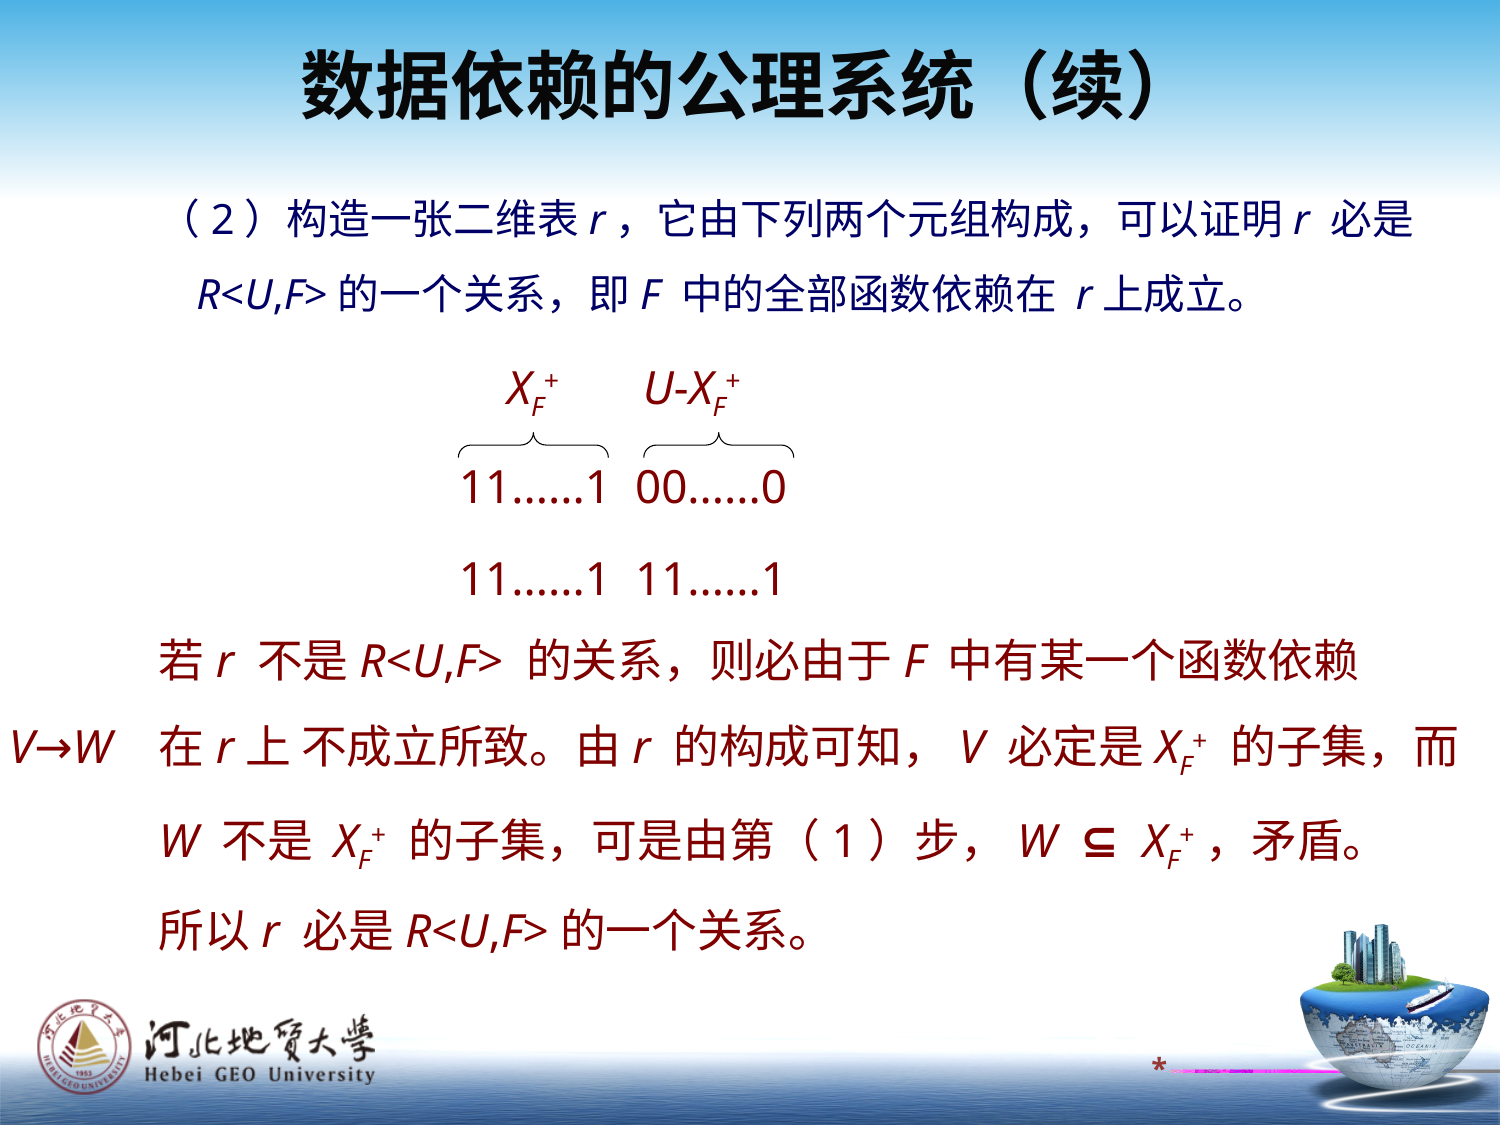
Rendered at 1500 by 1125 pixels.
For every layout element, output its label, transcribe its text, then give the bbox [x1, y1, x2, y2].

list （2）构造一张二维表r，它由下列两个元组构成，可以证明r 必是R<U,F>的一个关系，即F 中的全部函数依赖在 r上成立。 XF+ U-XF+ 11......1 00......0 11......1 11......1 若r 不是R<U,F> 的关系，则必由于F 中有某一个函数依赖V→W 在r上 不成立所致。由r 的构成可知，V 必定是XF+ 的子集，而 W 不是 XF+ 的子集，可是由第（1）步，W ⊆ XF+，矛盾。 所以r 必是R<U,F>的一个关系。 [0, 160, 1481, 1094]
text_box [643, 432, 794, 458]
text_box 数据依赖的公理系统（续） [74, 6, 1425, 161]
picture [0, 973, 1500, 1125]
text_box [458, 432, 609, 458]
